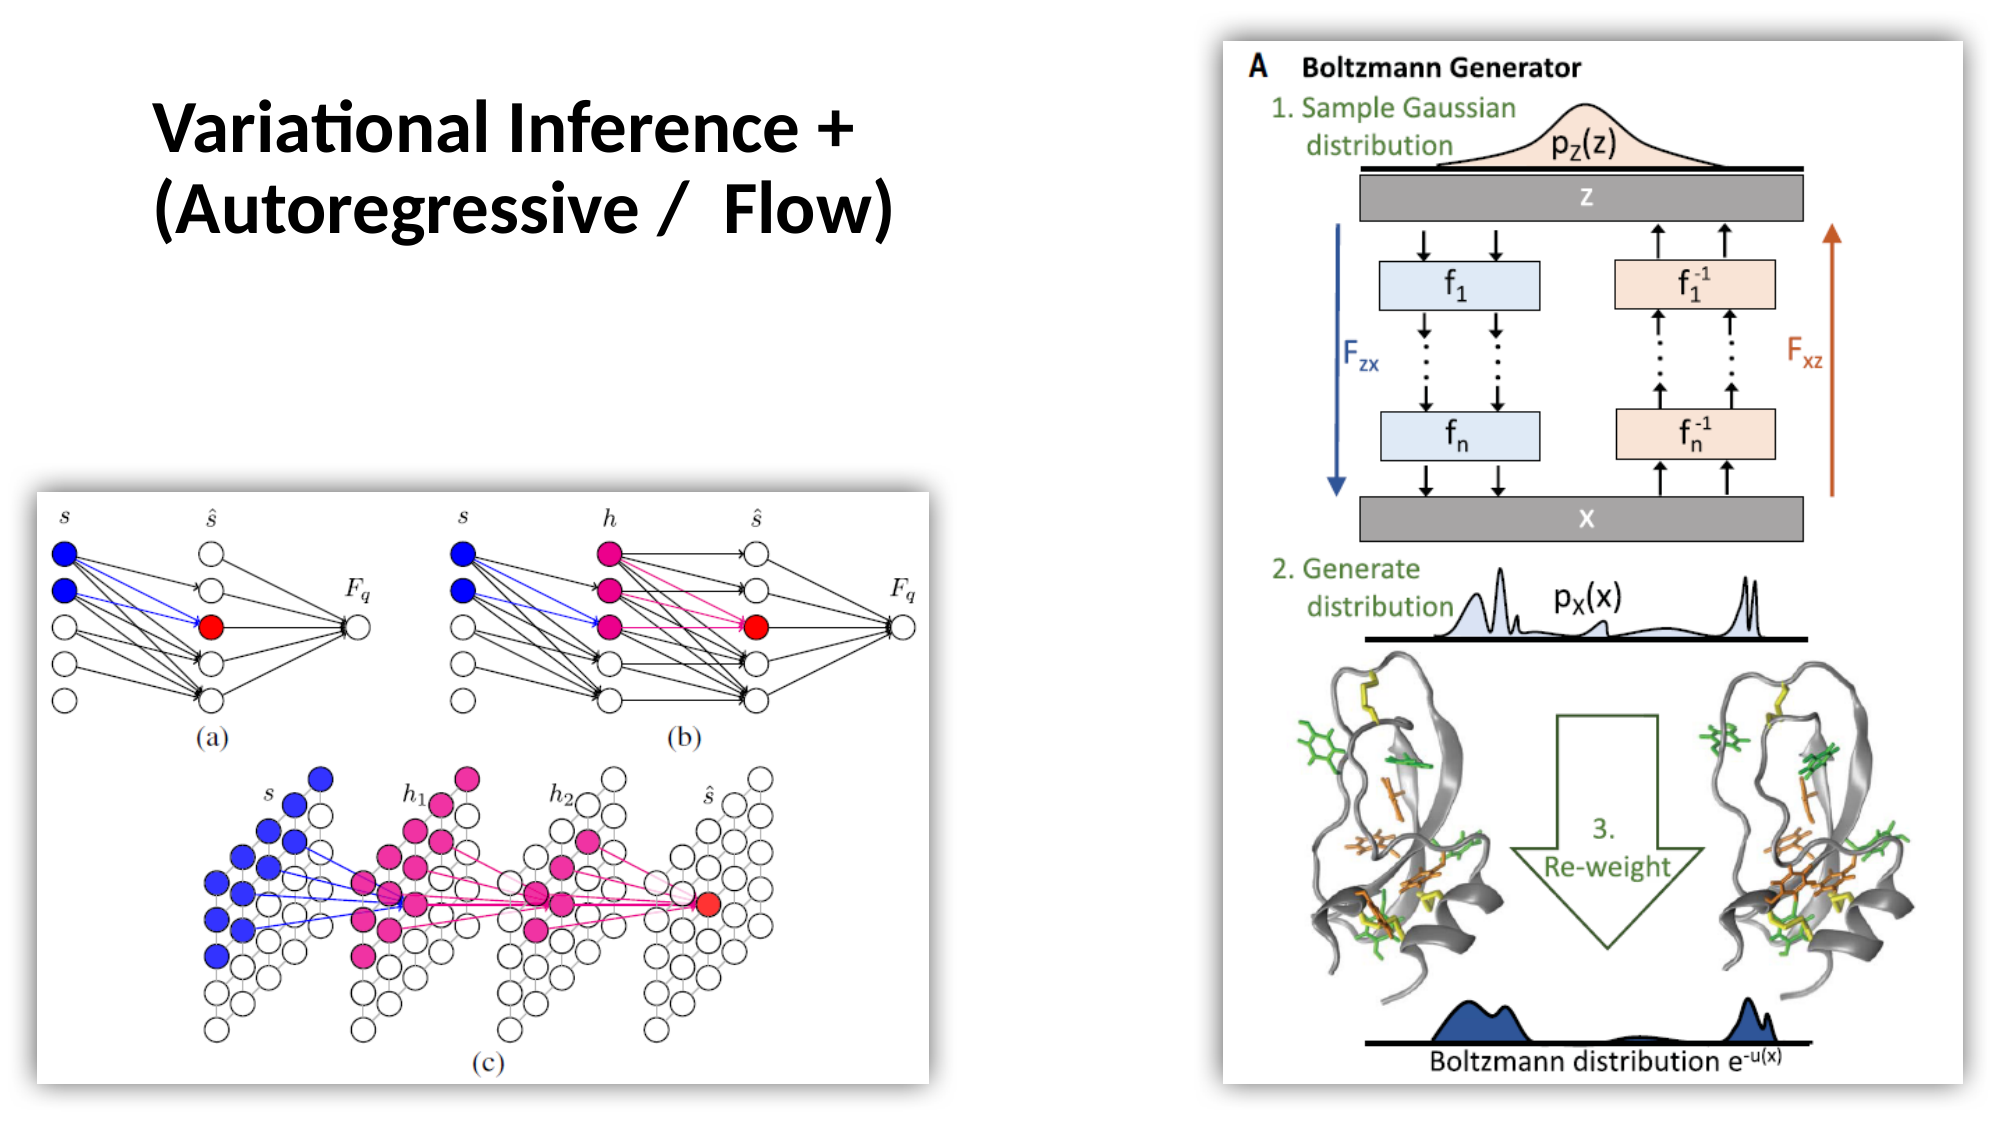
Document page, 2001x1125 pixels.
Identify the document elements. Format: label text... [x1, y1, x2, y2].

picture [37, 492, 929, 1084]
picture [1223, 41, 1963, 1084]
title Variational Inference + (Autoregressive / Flow) [137, 59, 1200, 278]
